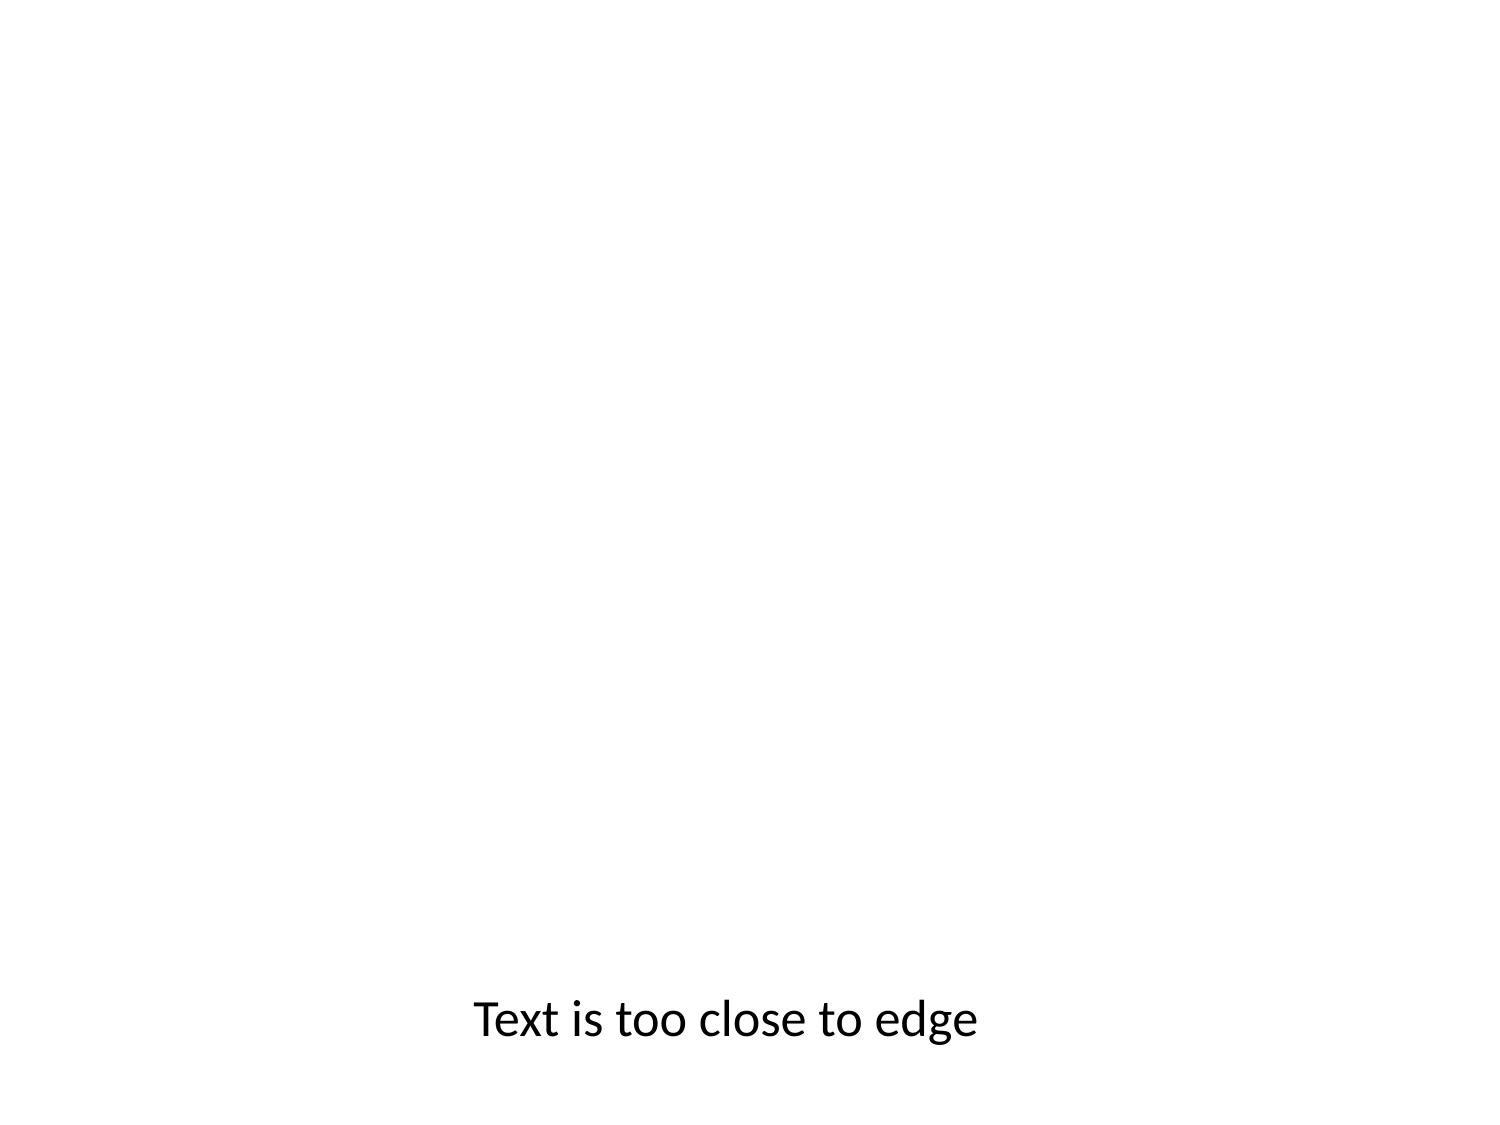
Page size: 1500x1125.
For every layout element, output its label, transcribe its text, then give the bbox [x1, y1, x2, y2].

title Text is too close to edge [301, 975, 1152, 1056]
